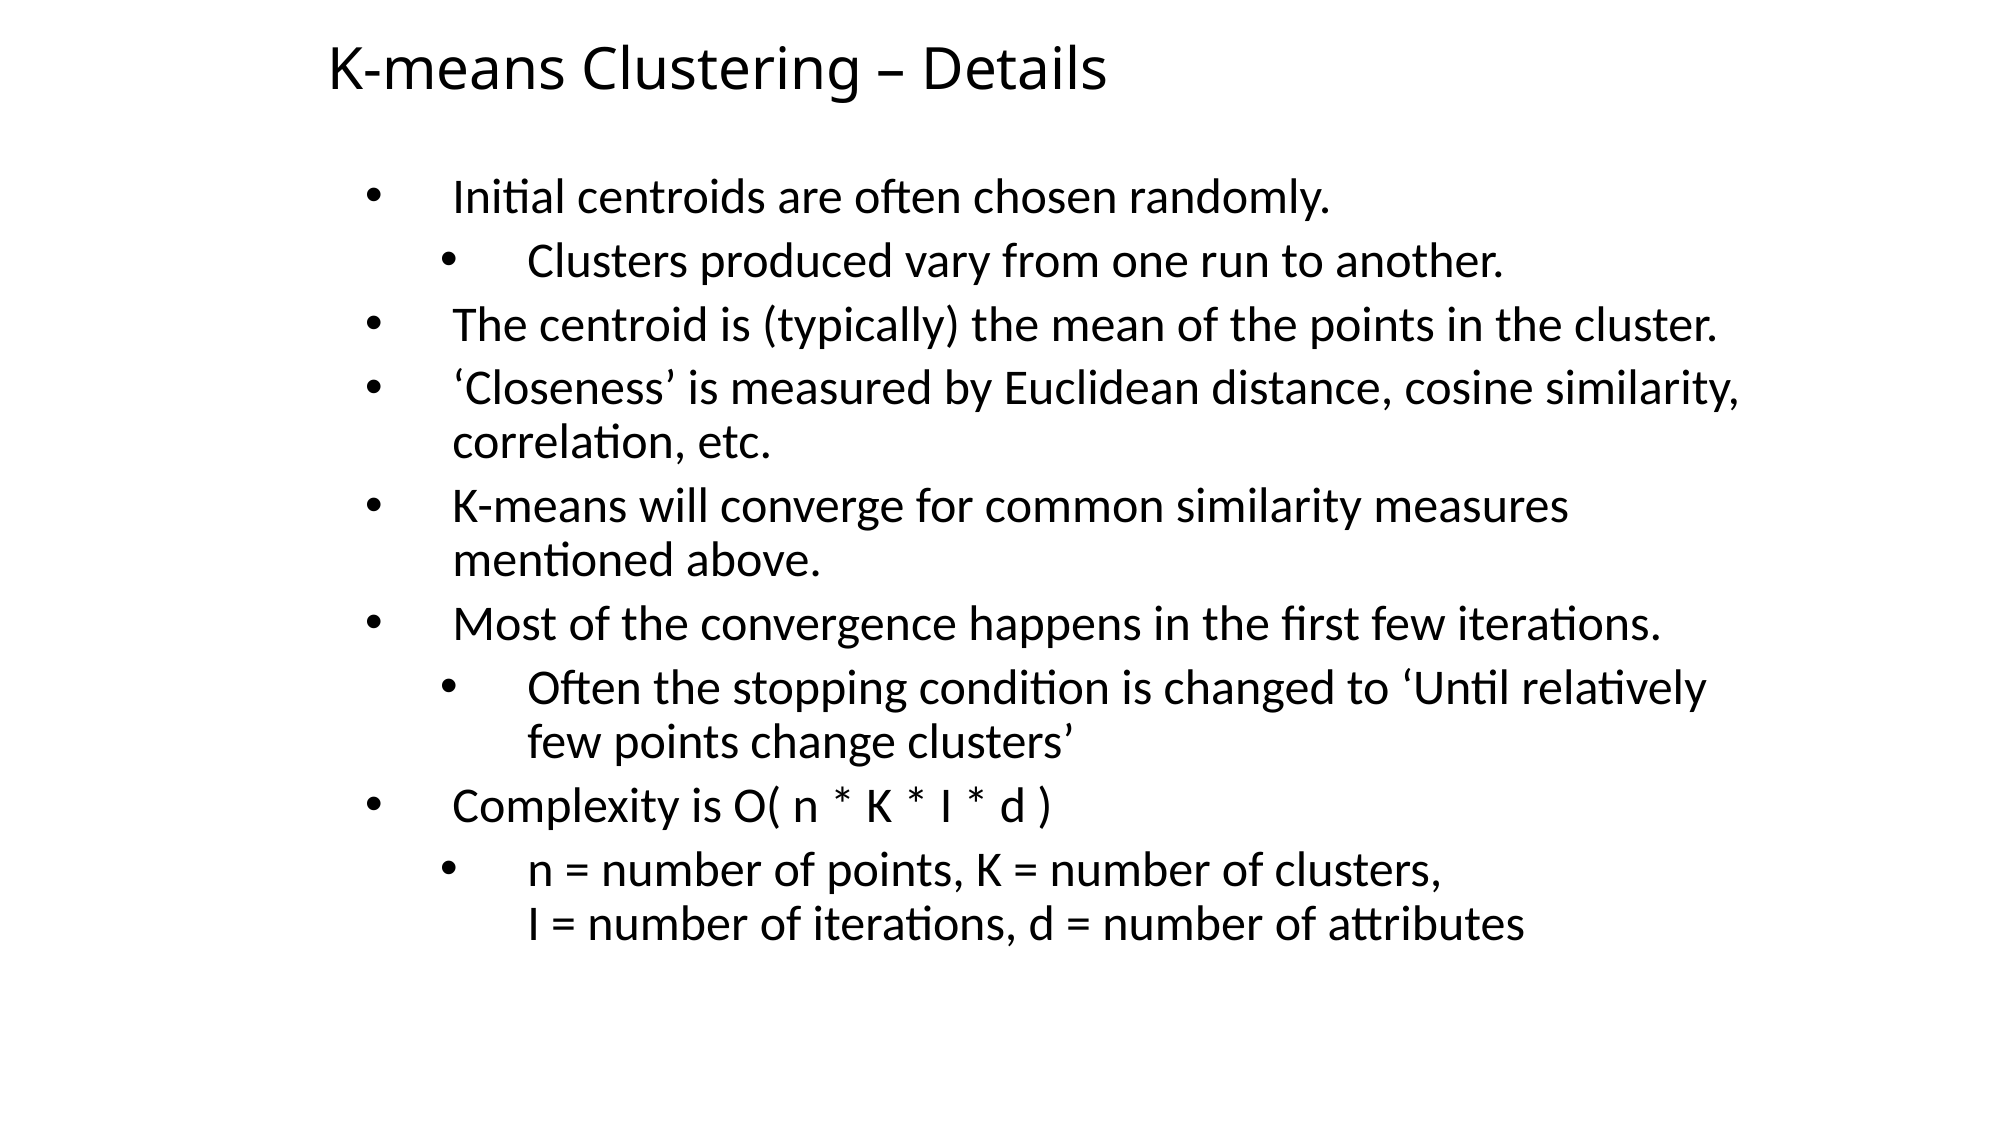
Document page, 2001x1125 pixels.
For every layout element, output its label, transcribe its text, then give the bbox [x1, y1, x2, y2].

list Initial centroids are often chosen randomly. Clusters produced vary from one run to another. The centroid is (typically) the mean of the points in the cluster. ‘Closeness’ is measured by Euclidean distance, cosine similarity, correlation, etc. K-means will converge for common similarity measures mentioned above. Most of the convergence happens in the first few iterations. Often the stopping condition is changed to ‘Until relatively few points change clusters’ Complexity is O( n * K * I * d ) n = number of points, K = number of clusters, I = number of iterations, d = number of attributes [350, 162, 1782, 1056]
title K-means Clustering – Details [312, 24, 1671, 116]
